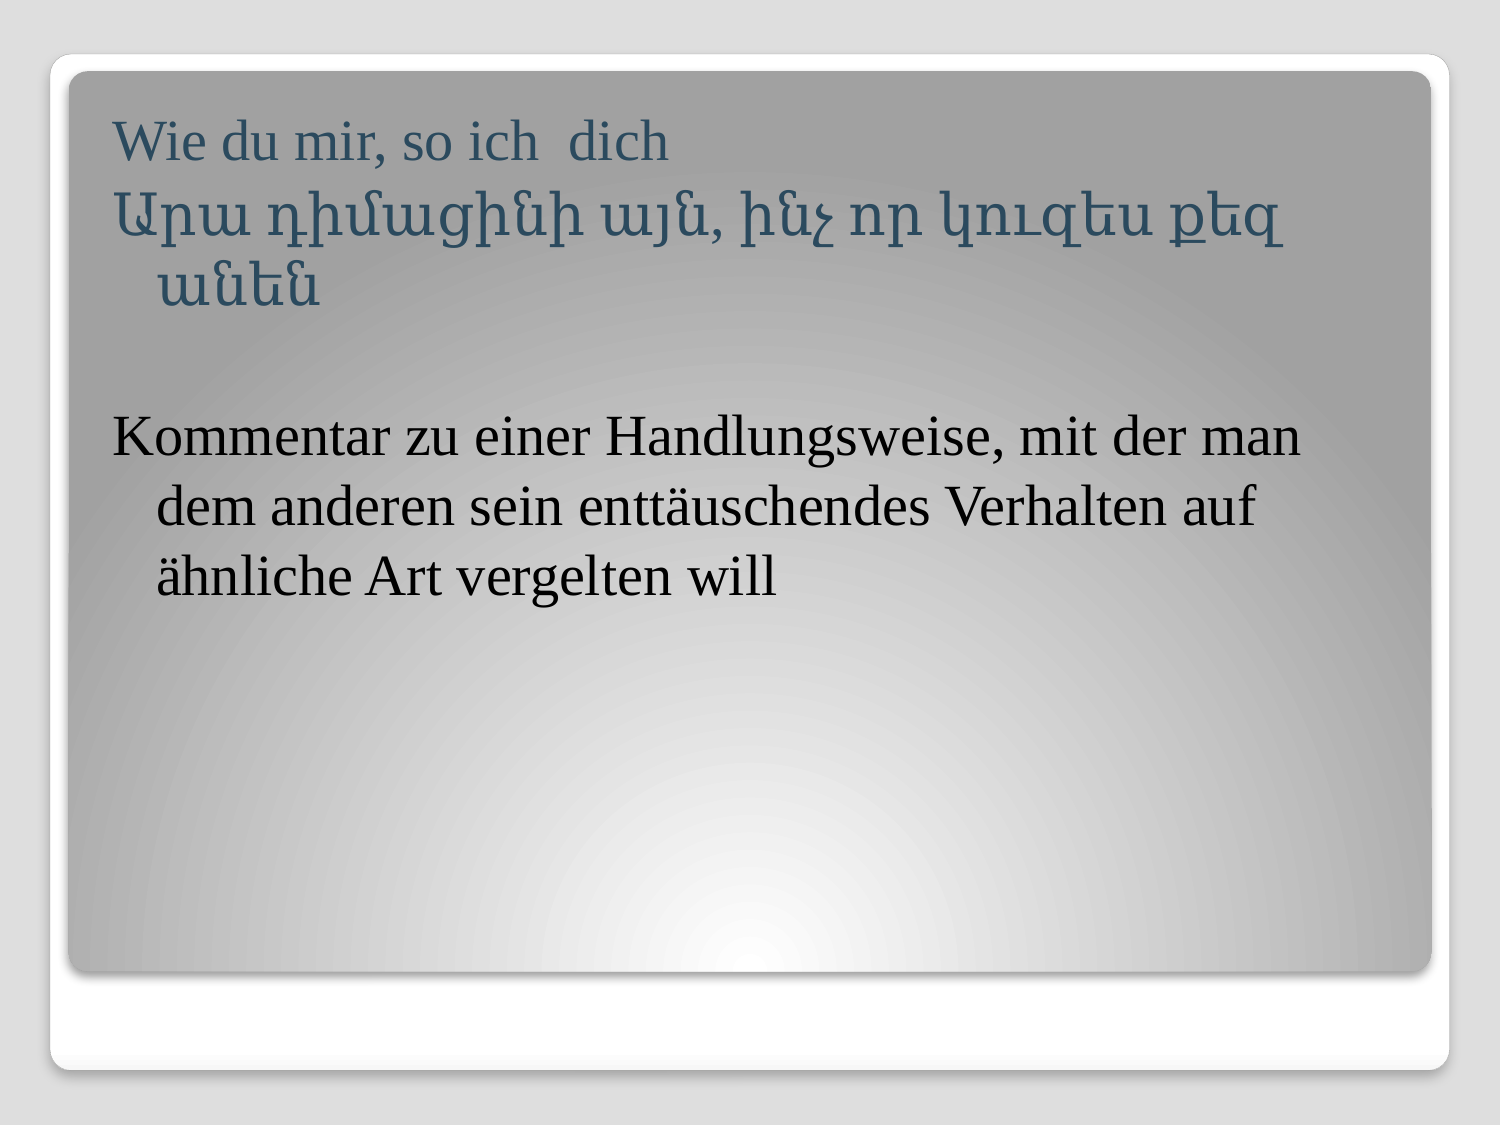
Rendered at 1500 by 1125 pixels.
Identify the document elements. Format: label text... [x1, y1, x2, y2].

list Wie du mir, so ich dich Արա դիմացինի այն, ինչ որ կուզես քեզ անեն Kommentar zu einer Handlungsweise, mit der man dem anderen sein enttäuschendes Verhalten auf ähnliche Art vergelten will [82, 86, 1425, 774]
